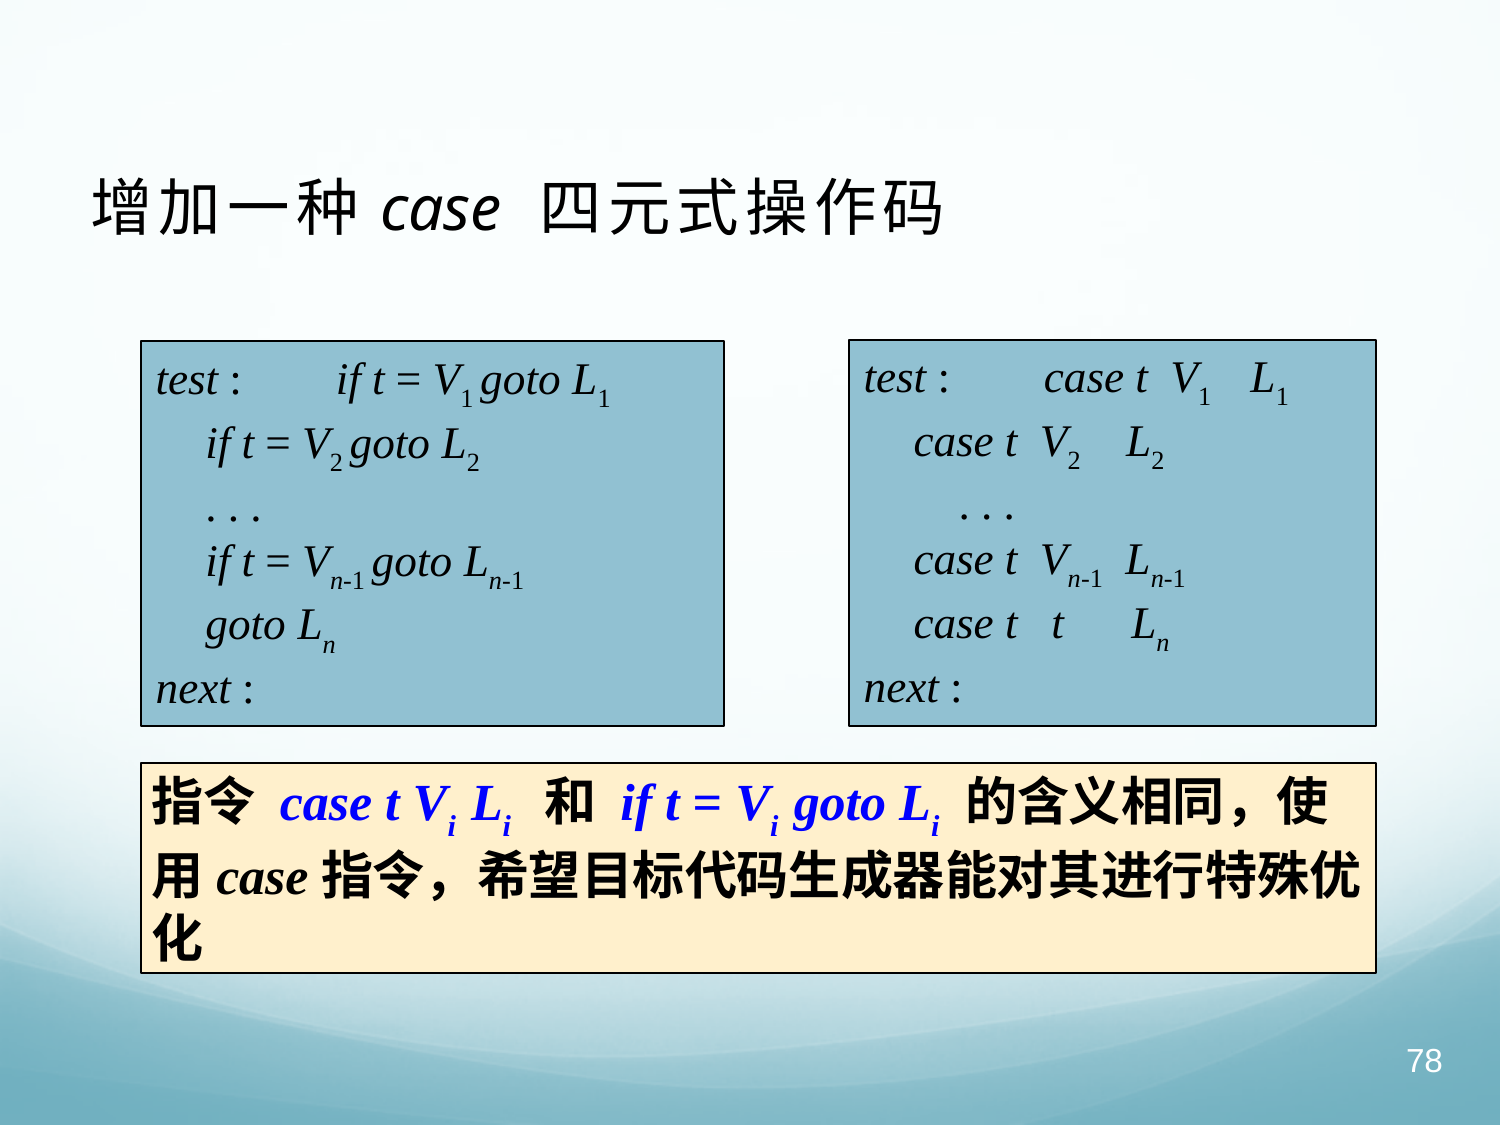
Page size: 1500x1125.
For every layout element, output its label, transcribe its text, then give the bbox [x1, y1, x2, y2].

list test : if t = V1 goto L1 if t = V2 goto L2 . . . if t = Vn-1 goto Ln-1 goto Ln next : [140, 341, 725, 727]
list test : case t V1 L1 case t V2 L2 . . . case t Vn-1 Ln-1 case t t Ln next : [848, 339, 1376, 727]
title 增加一种case 四元式操作码 [75, 147, 1376, 251]
text_box 指令 case t Vi Li 和 if t = Vi goto Li 的含义相同，使用case指令，希望目标代码生成器能对其进行特殊优化 [140, 763, 1376, 974]
slide_number 78 [1295, 1029, 1459, 1090]
